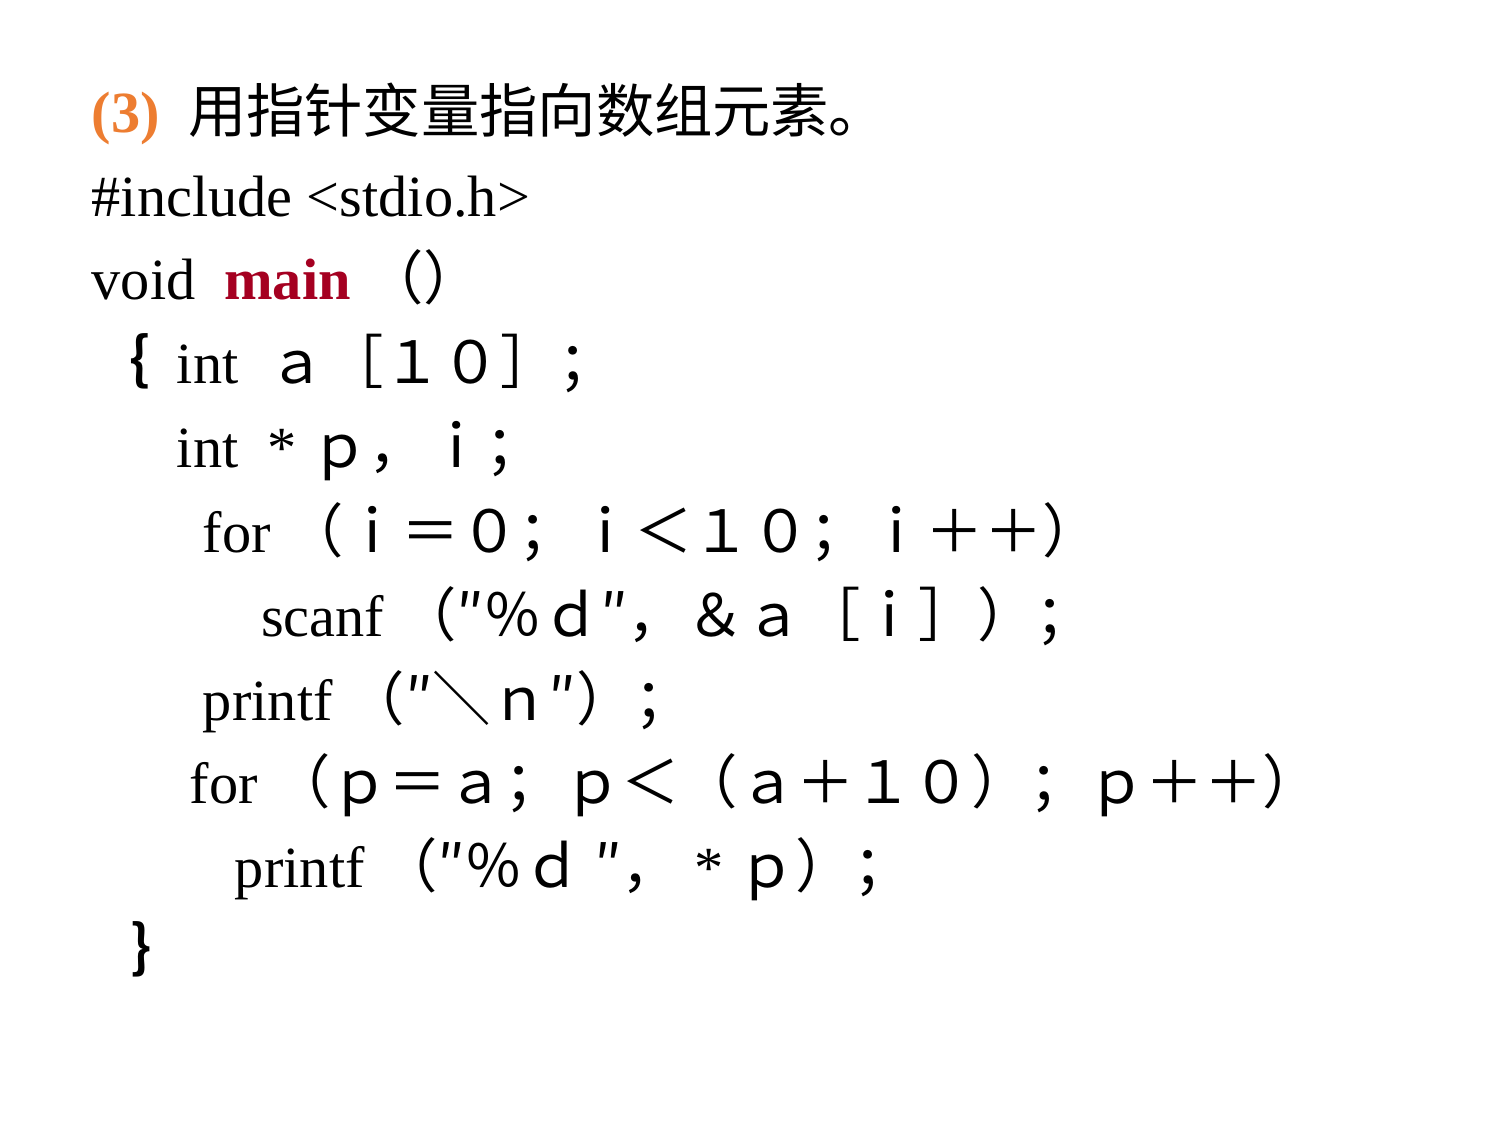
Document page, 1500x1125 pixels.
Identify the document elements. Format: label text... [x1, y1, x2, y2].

text_box (3) 用指针变量指向数组元素。 #include <stdio.h> void main（） ｛ int ａ［１０］； int *ｐ，ｉ； for（ｉ＝０；ｉ＜１０；ｉ＋＋） scanf（″％ｄ″，＆ａ［ｉ］）； printf（″＼ｎ″）； for（ｐ＝ａ；ｐ＜（ａ＋１０）；ｐ＋＋） printf（″％ｄ ″，*ｐ）； ｝ [76, 66, 1436, 991]
